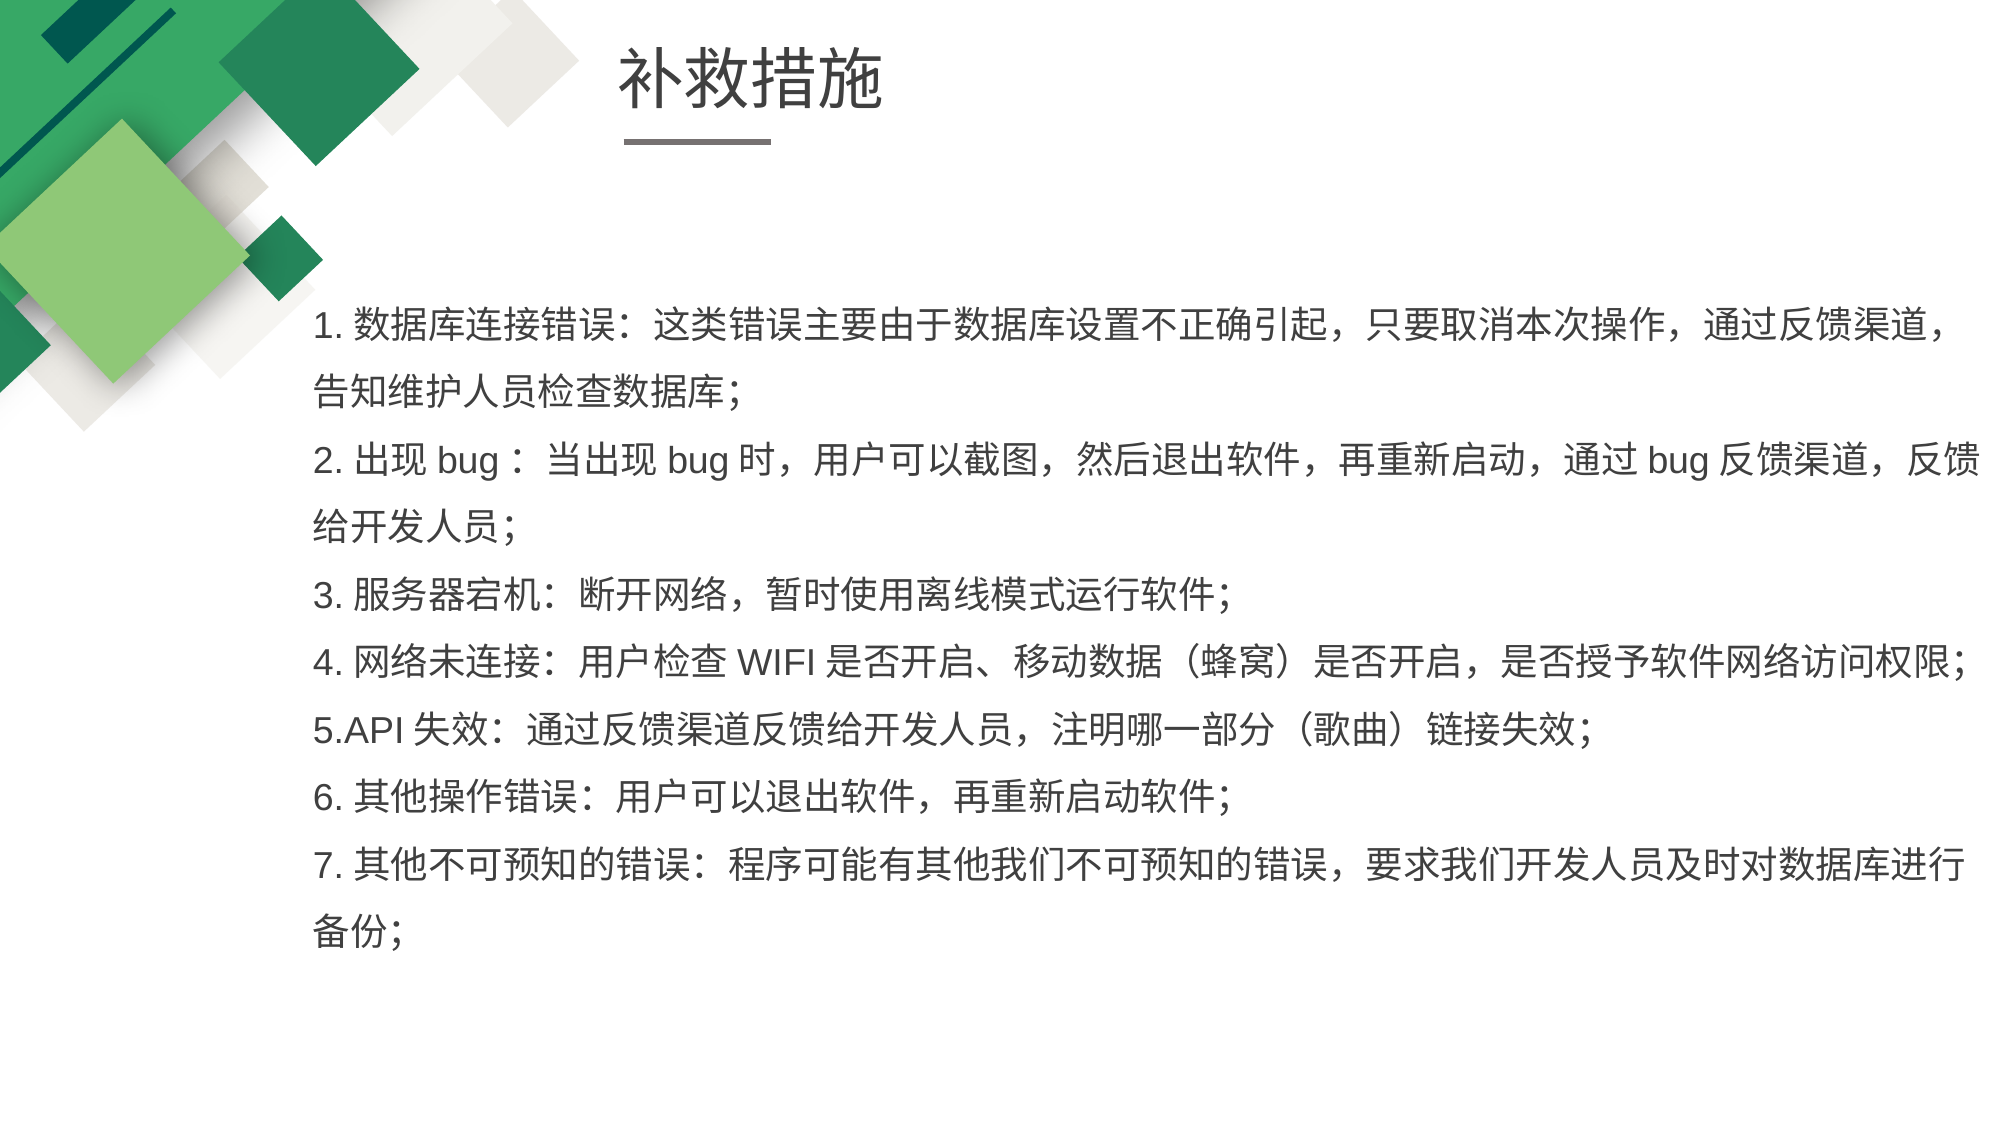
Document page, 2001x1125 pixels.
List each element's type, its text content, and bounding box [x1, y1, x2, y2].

text_box 1.数据库连接错误：这类错误主要由于数据库设置不正确引起，只要取消本次操作，通过反馈渠道，告知维护人员检查数据库； 2.出现bug：当出现bug时，用户可以截图，然后退出软件，再重新启动，通过bug反馈渠道，反馈给开发人员； 3.服务器宕机：断开网络，暂时使用离线模式运行软件； 4.网络未连接：用户检查WIFI是否开启、移动数据（蜂窝）是否开启，是否授予软件网络访问权限； 5.API失效：通过反馈渠道反馈给开发人员，注明哪一部分（歌曲）链接失效； 6.其他操作错误：用户可以退出软件，再重新启动软件； 7.其他不可预知的错误：程序可能有其他我们不可预知的错误，要求我们开发人员及时对数据库进行备份； [298, 270, 2000, 961]
text_box 补救措施 [602, 29, 1213, 125]
